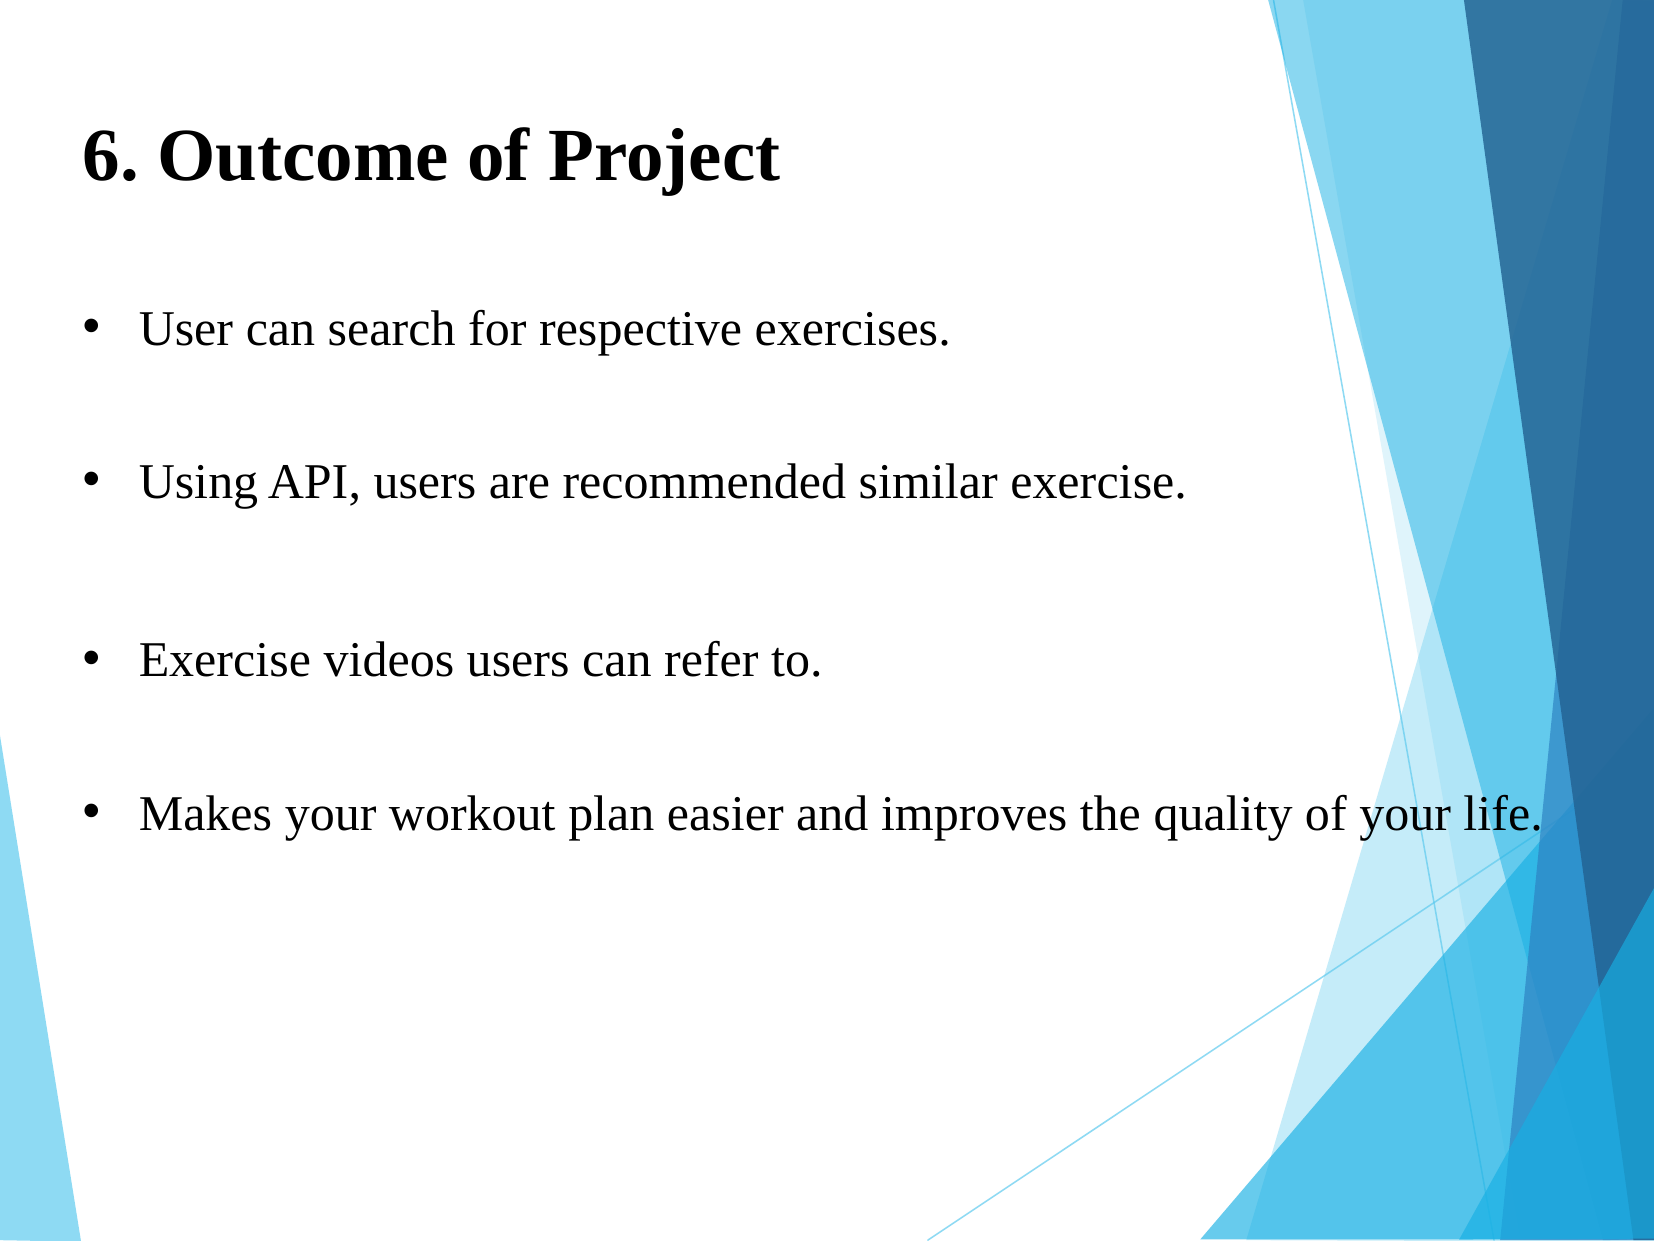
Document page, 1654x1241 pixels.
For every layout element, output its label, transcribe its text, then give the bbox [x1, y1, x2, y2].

text_box User can search for respective exercises. Using API, users are recommended similar exercise. Exercise videos users can refer to. Makes your workout plan easier and improves the quality of your life. [82, 291, 1571, 1111]
text_box 6. Outcome of Project [82, 49, 1571, 257]
